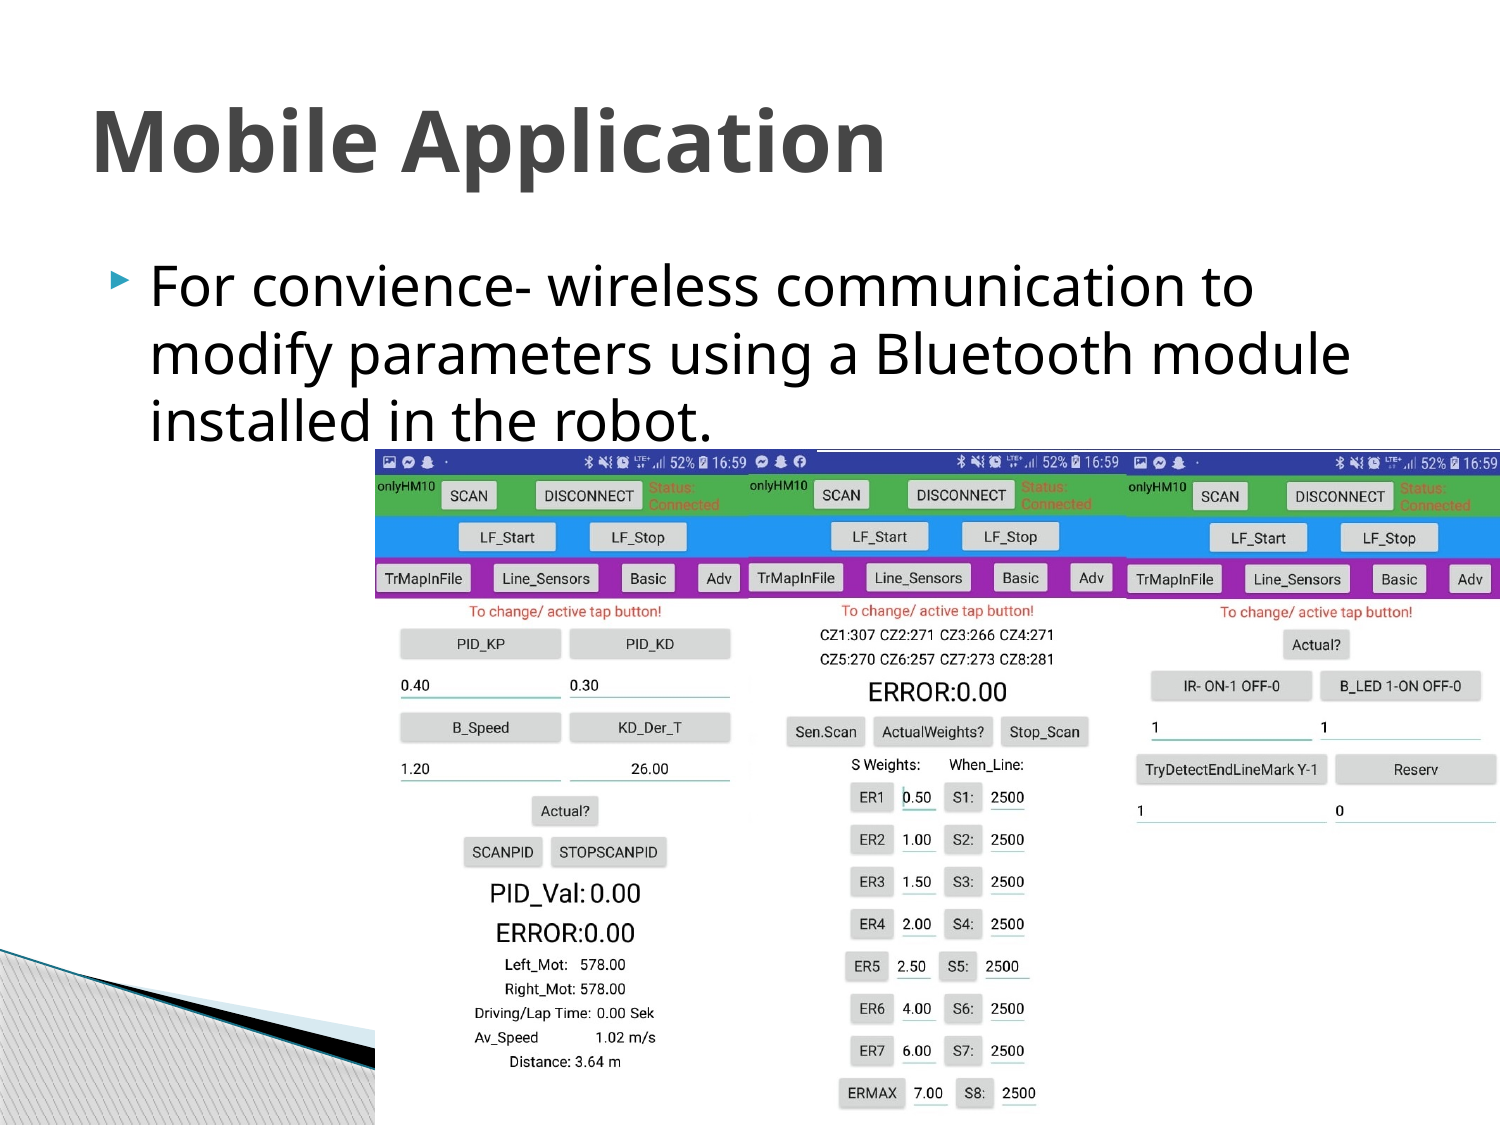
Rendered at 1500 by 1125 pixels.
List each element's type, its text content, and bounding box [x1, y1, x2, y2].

picture [374, 448, 1500, 1125]
list For convience- wireless communication to modify parameters using a Bluetooth module installed in the robot. [75, 243, 1425, 986]
title Mobile Application [75, 45, 1425, 233]
